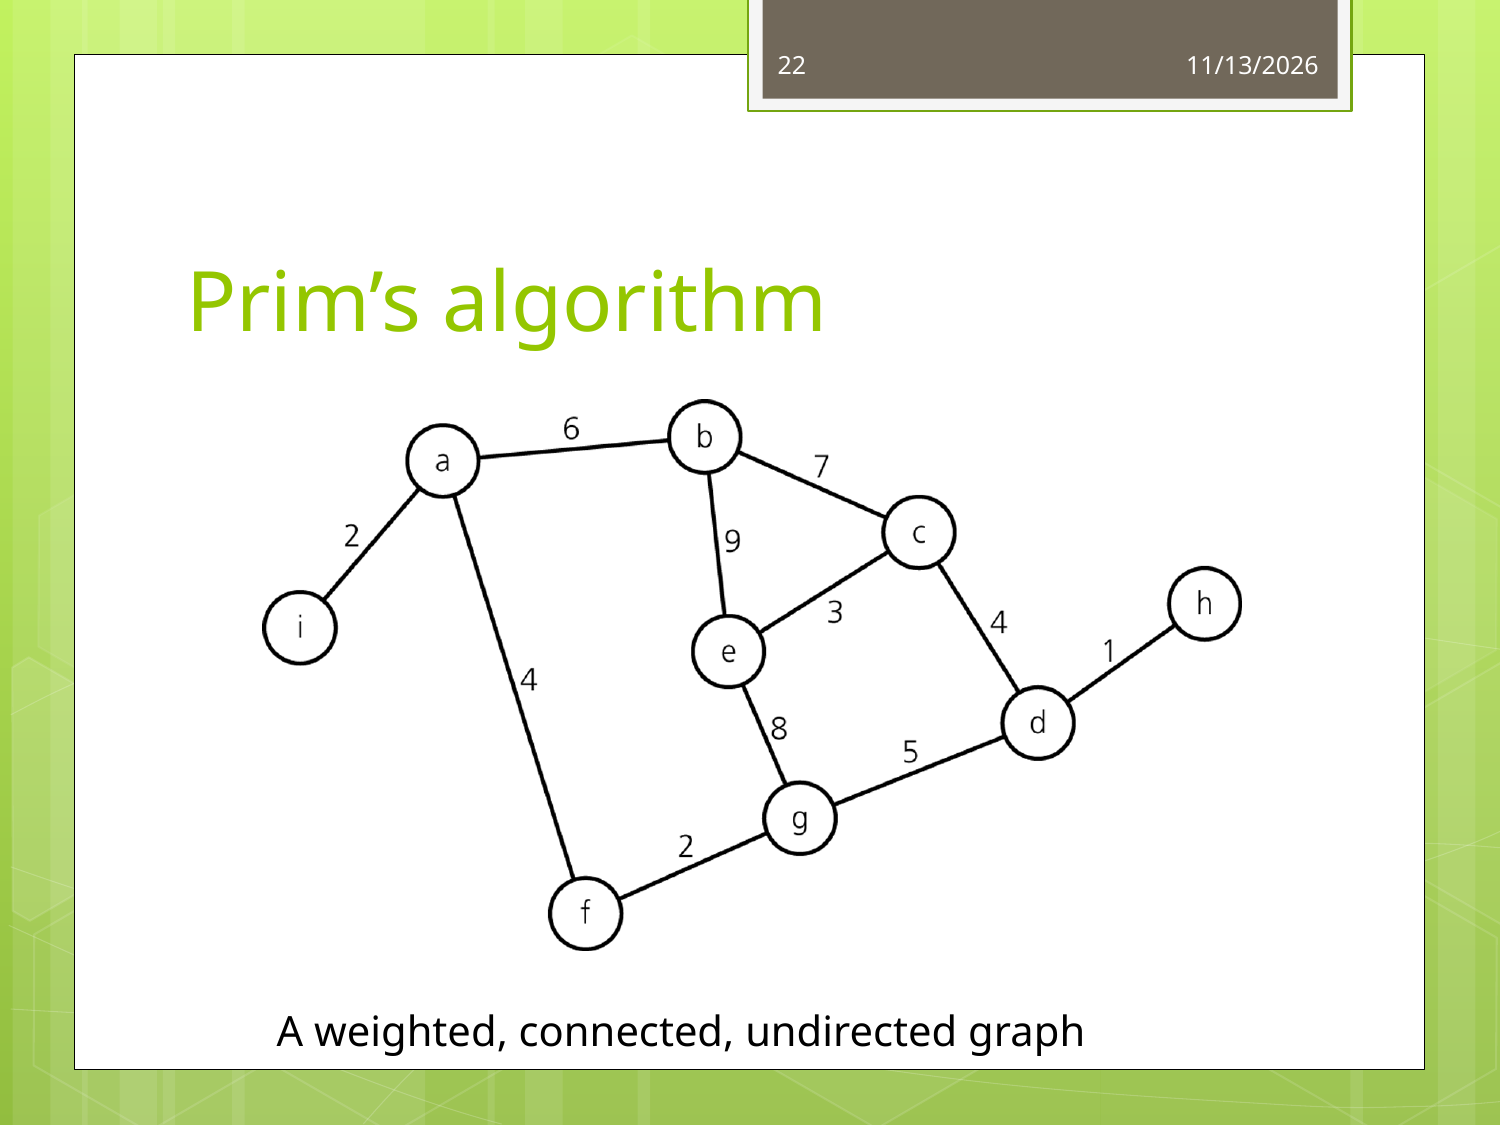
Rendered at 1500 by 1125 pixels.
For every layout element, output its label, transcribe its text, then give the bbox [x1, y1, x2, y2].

text_box A weighted, connected, undirected graph [261, 988, 1364, 1062]
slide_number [983, 36, 1334, 97]
slide_number 22 [762, 36, 982, 97]
picture [261, 399, 1242, 952]
title Prim’s algorithm [171, 168, 1324, 357]
